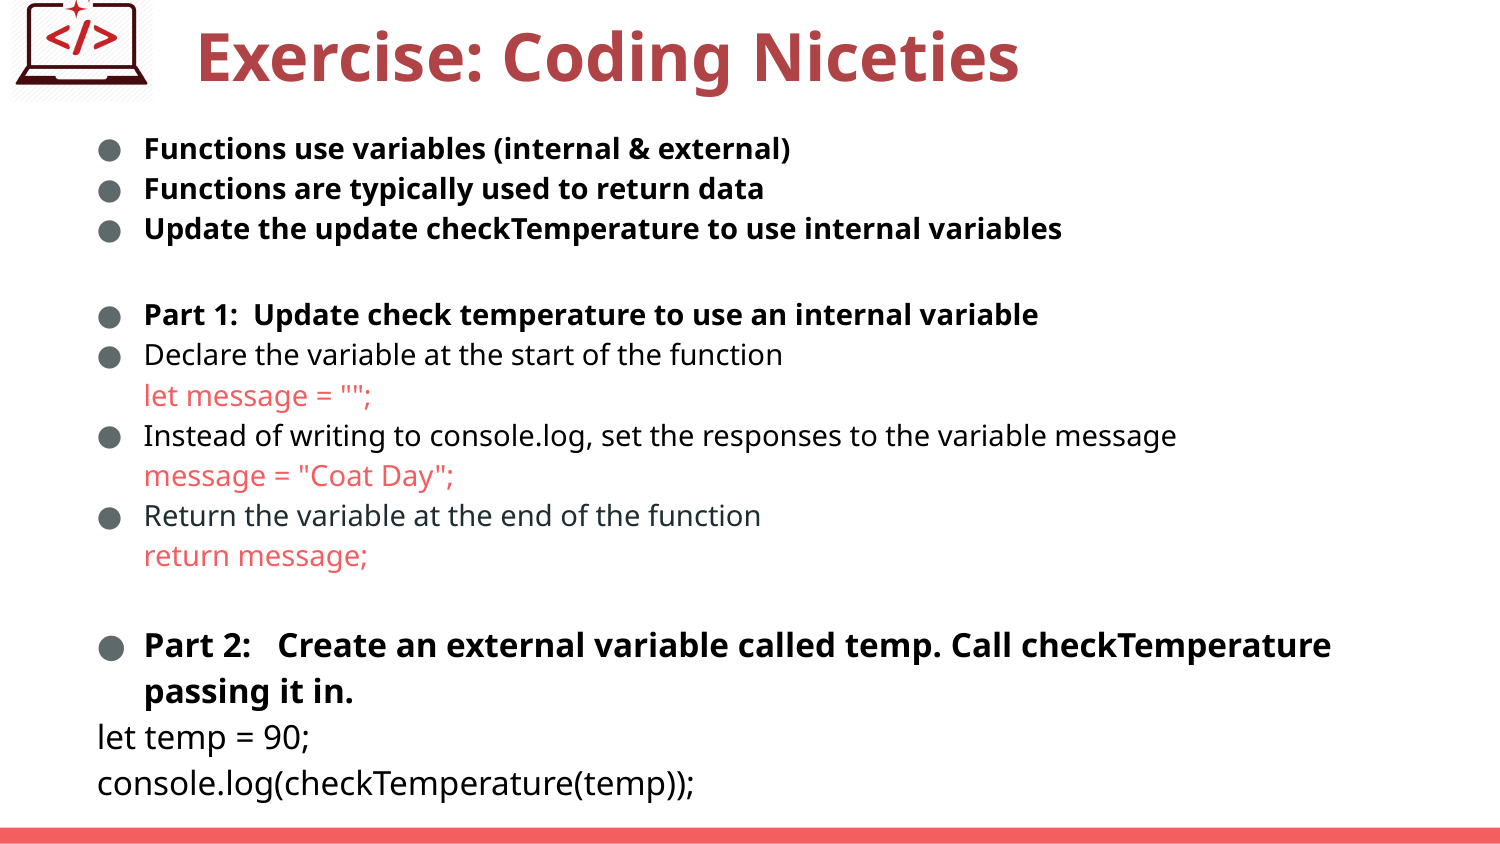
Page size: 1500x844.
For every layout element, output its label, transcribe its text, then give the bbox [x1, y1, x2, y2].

title Exercise: Coding Niceties [180, 0, 1365, 103]
picture [10, 0, 154, 103]
list Functions use variables (internal & external) Functions are typically used to return data Update the update checkTemperature to use internal variables Part 1: Update check temperature to use an internal variable Declare the variable at the start of the function let message = ""; Instead of writing to console.log, set the responses to the variable message message = "Coat Day"; Return the variable at the end of the function return message; Part 2: Create an external variable called temp. Call checkTemperature passing it in. let temp = 90; console.log(checkTemperature(temp)); [81, 109, 1484, 549]
